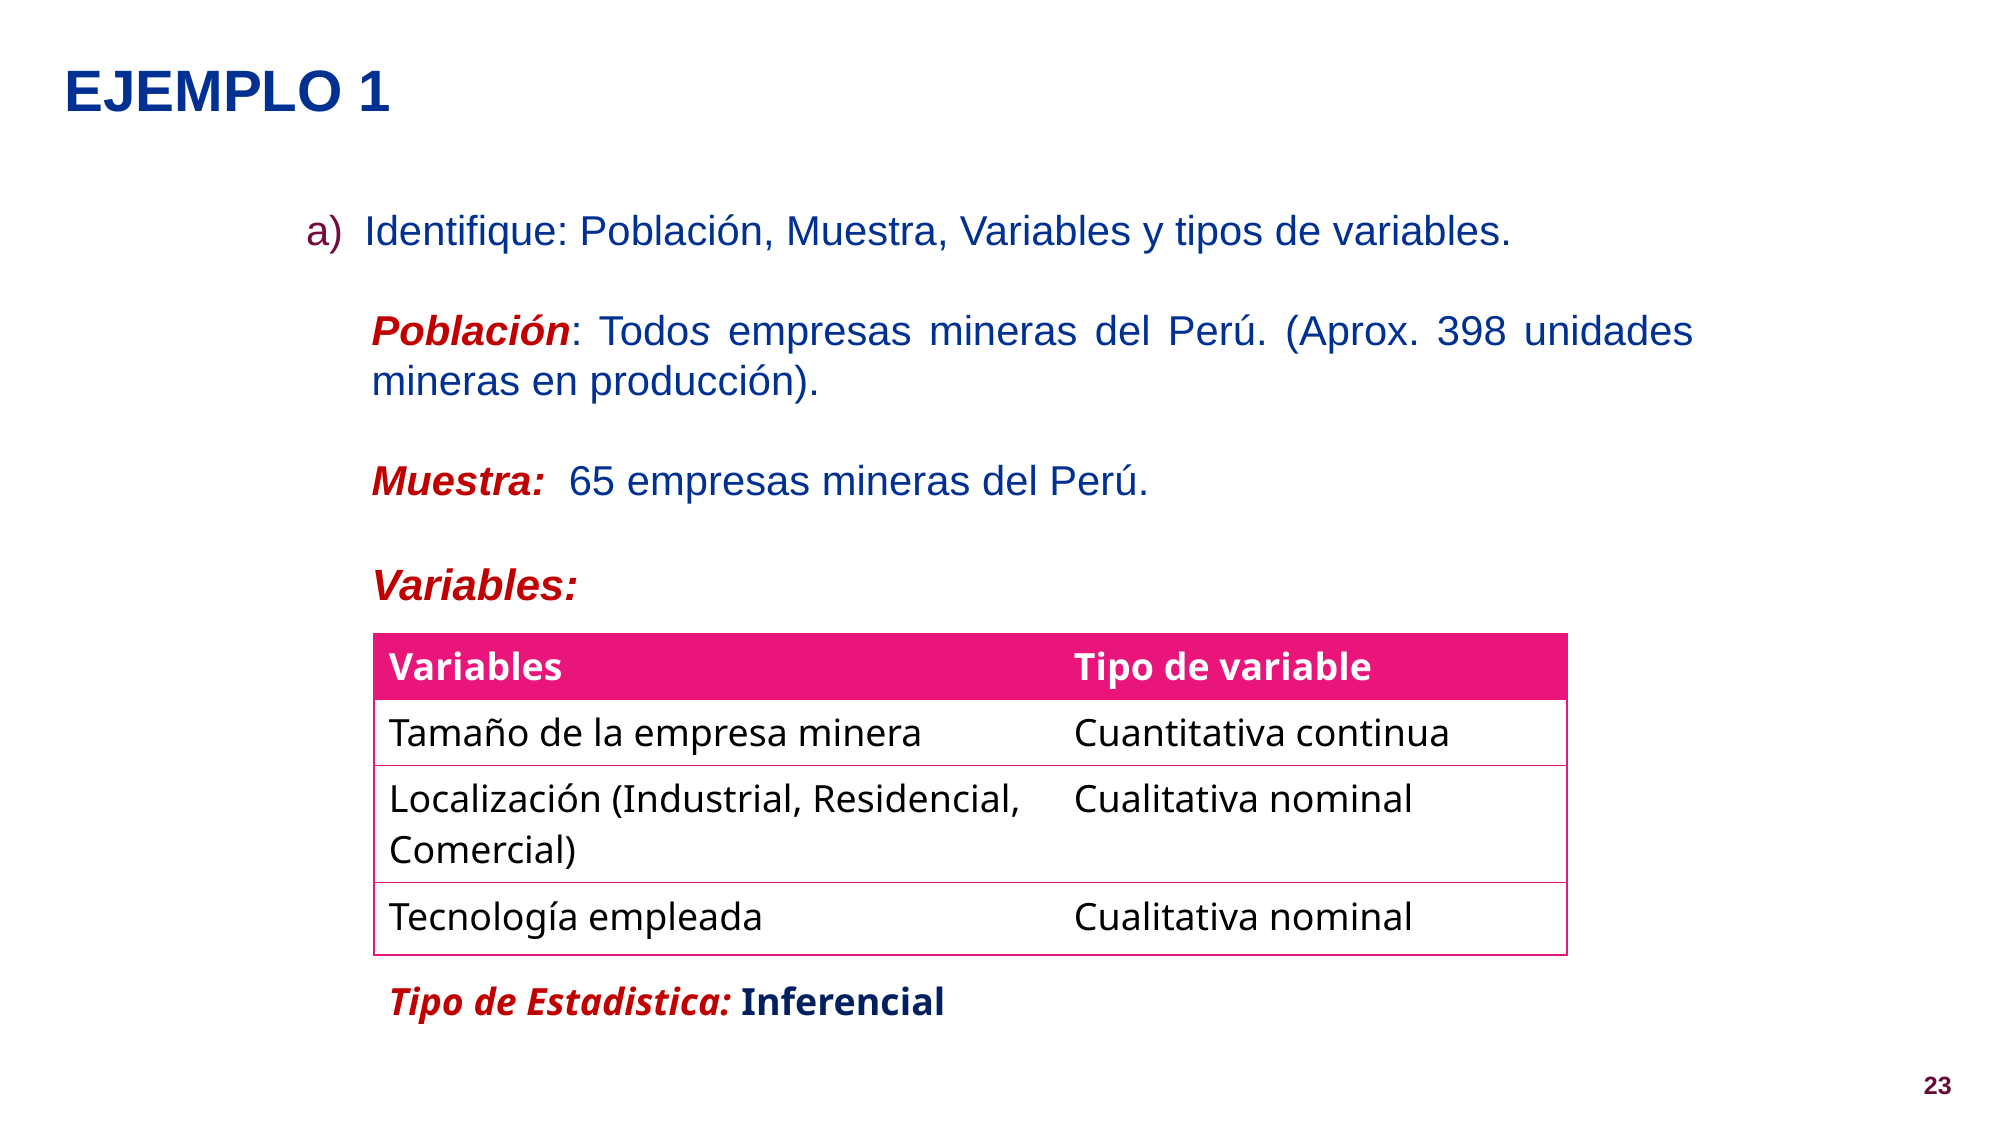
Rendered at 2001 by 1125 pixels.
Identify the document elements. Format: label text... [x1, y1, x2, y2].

table_header Variables [375, 634, 1059, 699]
table_header Tipo de variable [1059, 634, 1566, 699]
table_cell Tecnología empleada [375, 883, 1059, 954]
list Identifique: Población, Muestra, Variables y tipos de variables. Población: Todos empresas mineras del Perú. (Aprox. 398 unidades mineras en producción). Muestra: 65 empresas mineras del Perú. Variables: [291, 196, 1709, 1071]
slide_number 23 [1800, 1062, 1967, 1103]
table_cell Cualitativa nominal [1059, 883, 1566, 954]
table_cell Cualitativa nominal [1059, 766, 1566, 882]
table_cell Cuantitativa continua [1059, 700, 1566, 765]
title Ejemplo 1 [50, 19, 1950, 157]
table_cell Localización (Industrial, Residencial, Comercial) [375, 766, 1059, 882]
table_cell Tamaño de la empresa minera [375, 700, 1059, 765]
text_box Tipo de Estadistica: Inferencial [373, 970, 1374, 1031]
